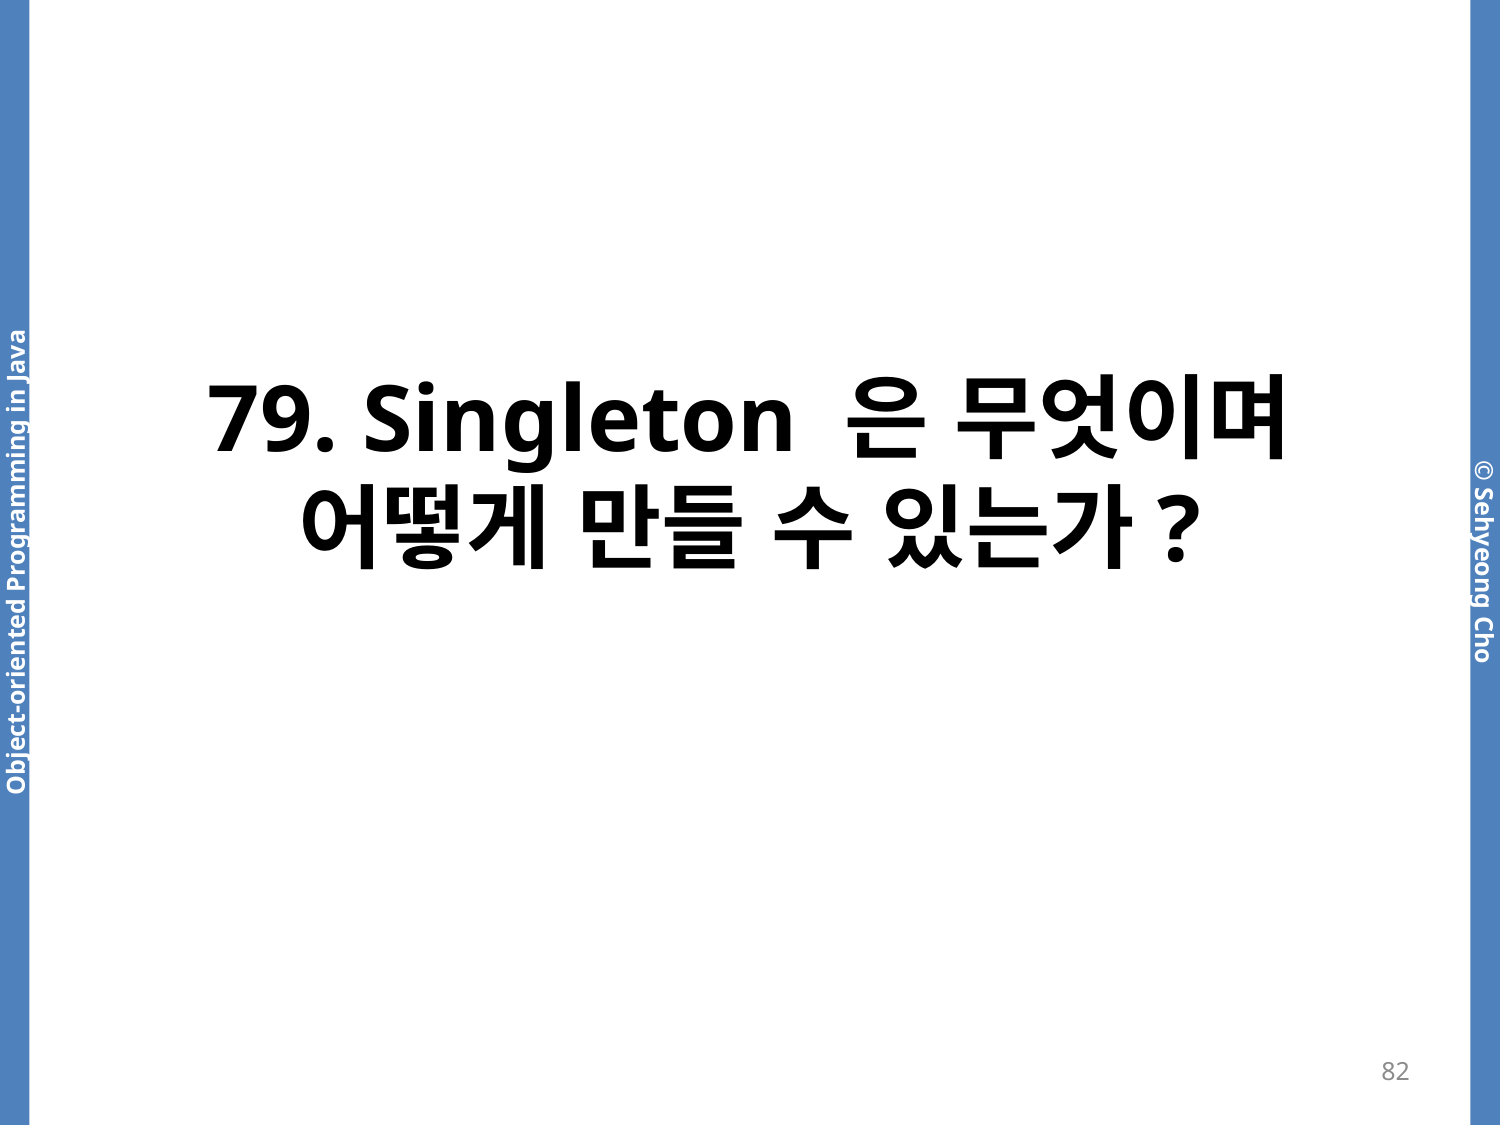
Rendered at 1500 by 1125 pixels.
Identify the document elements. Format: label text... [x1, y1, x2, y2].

title 79. Singleton 은 무엇이며 어떻게 만들 수 있는가? [112, 349, 1388, 591]
slide_number 82 [1074, 1042, 1425, 1103]
